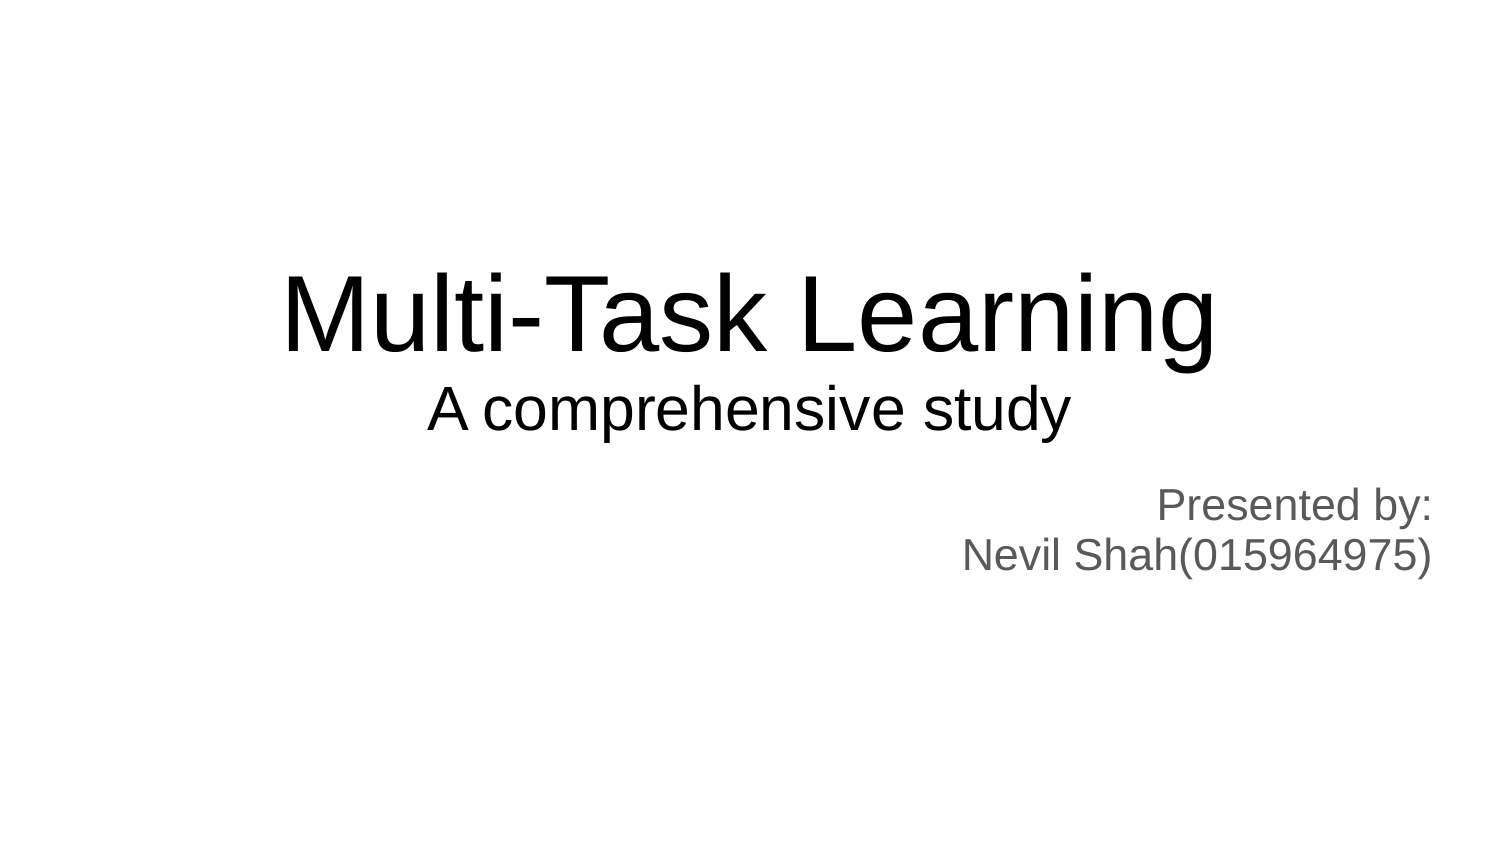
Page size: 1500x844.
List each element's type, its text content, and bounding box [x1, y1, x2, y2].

subtitle Presented by: Nevil Shah(015964975) [51, 464, 1449, 595]
title Multi-Task Learning A comprehensive study [51, 122, 1449, 459]
